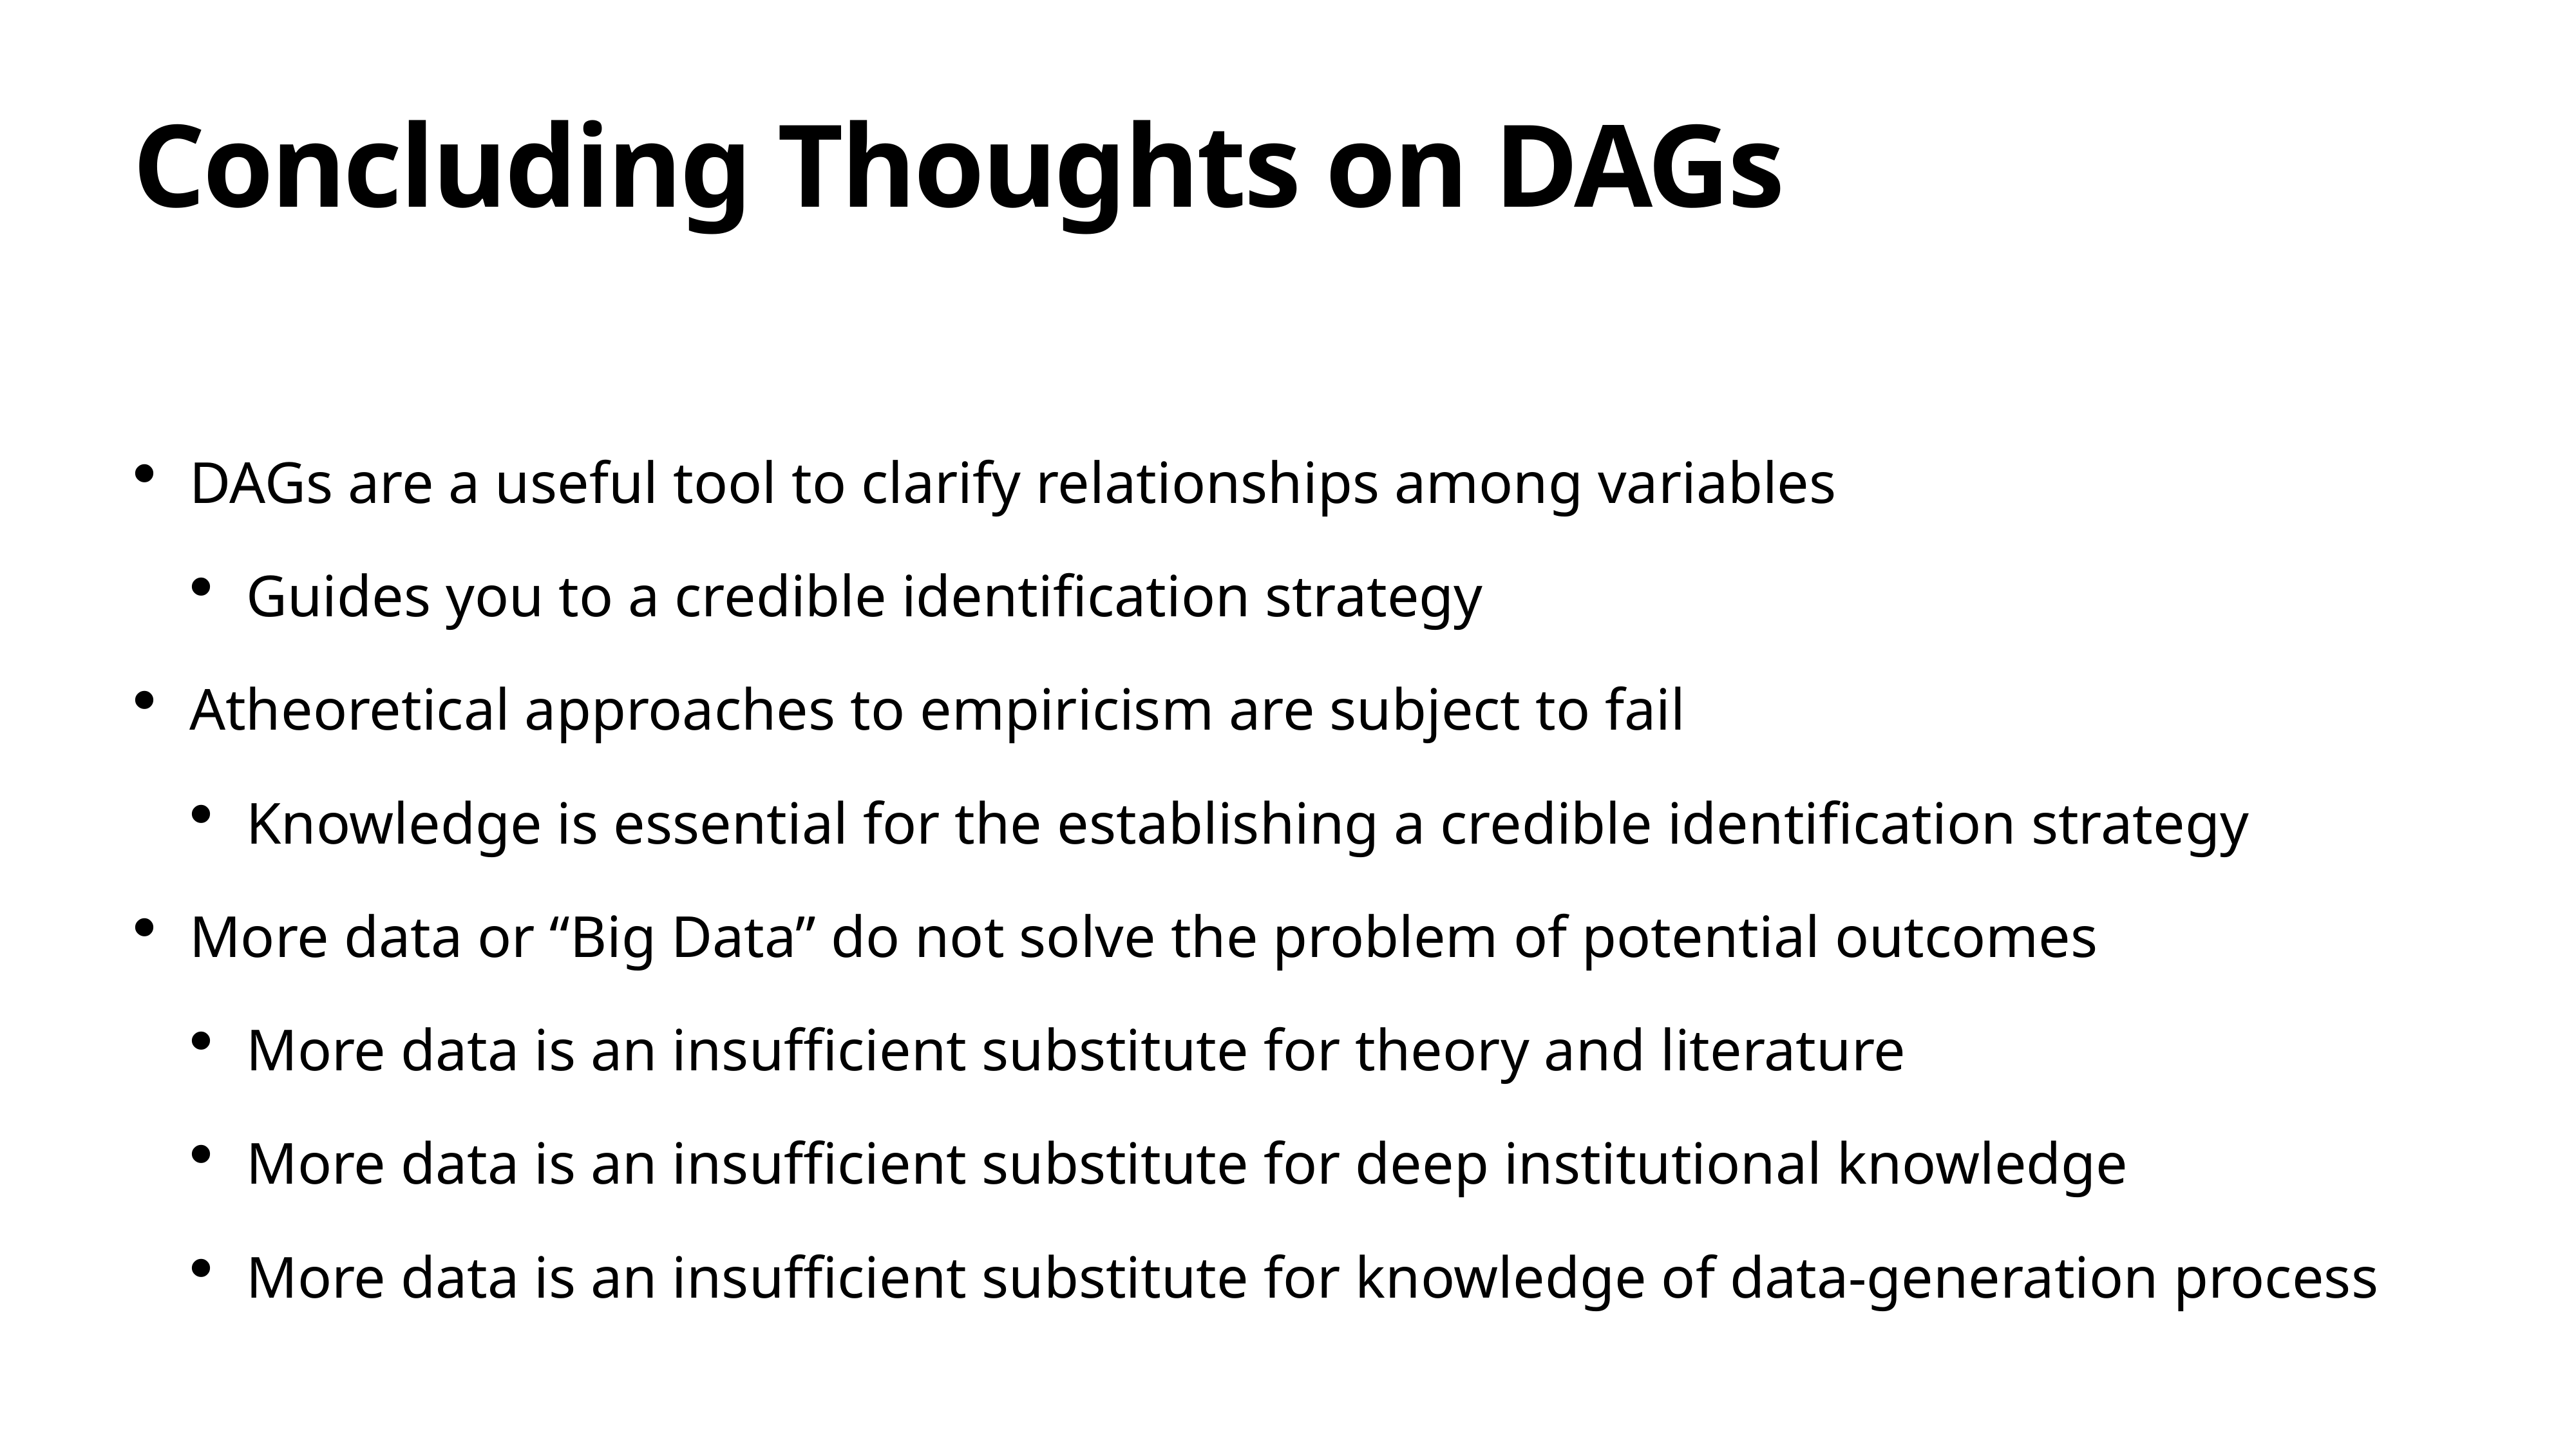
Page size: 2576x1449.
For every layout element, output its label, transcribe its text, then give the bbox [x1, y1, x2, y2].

list DAGs are a useful tool to clarify relationships among variables Guides you to a credible identification strategy Atheoretical approaches to empiricism are subject to fail Knowledge is essential for the establishing a credible identification strategy More data or “Big Data” do not solve the problem of potential outcomes More data is an insufficient substitute for theory and literature More data is an insufficient substitute for deep institutional knowledge More data is an insufficient substitute for knowledge of data-generation process [127, 448, 2449, 1321]
title Concluding Thoughts on DAGs [127, 113, 2449, 266]
